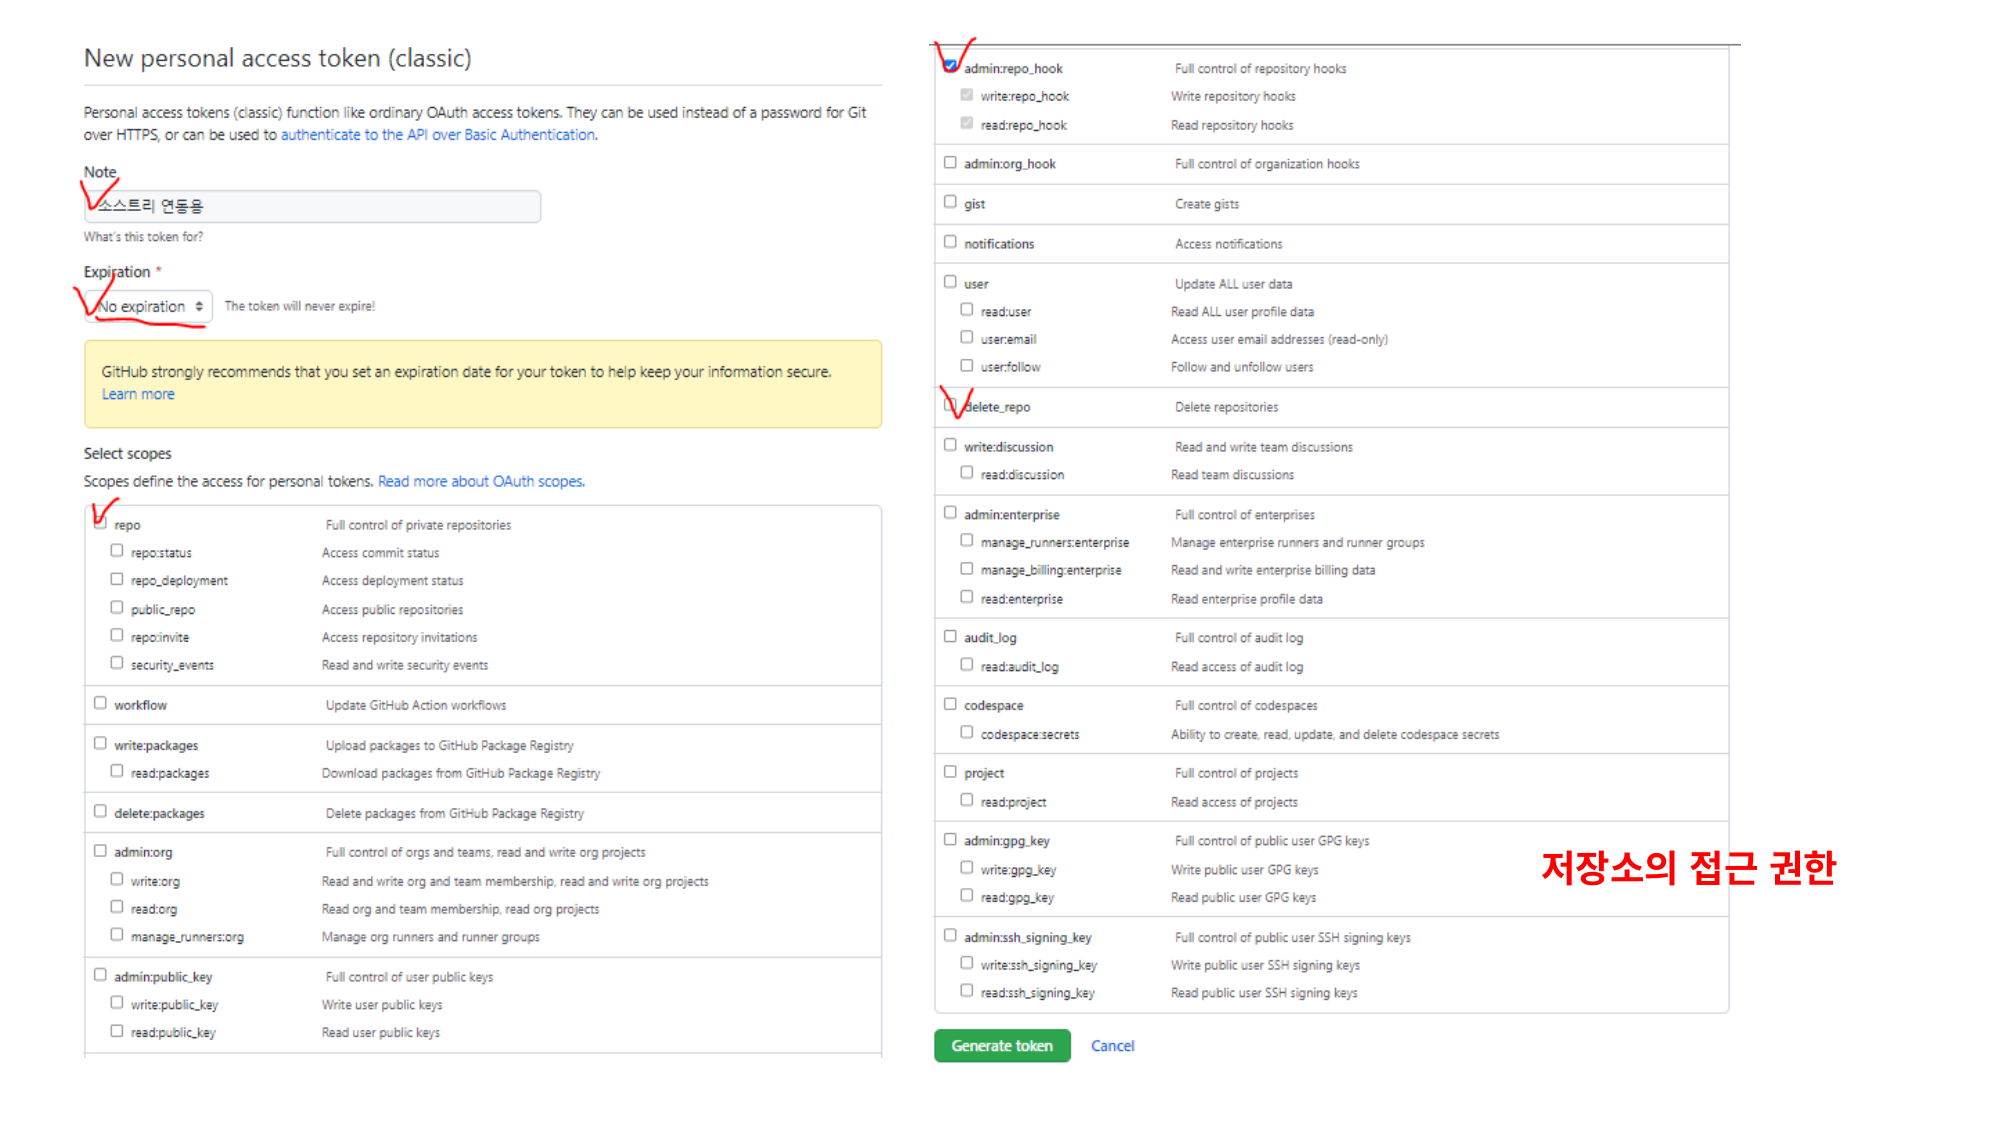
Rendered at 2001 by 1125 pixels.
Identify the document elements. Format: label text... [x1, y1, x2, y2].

text_box 저장소의 접근 권한 [1741, 837, 1854, 898]
picture [72, 21, 1741, 1079]
